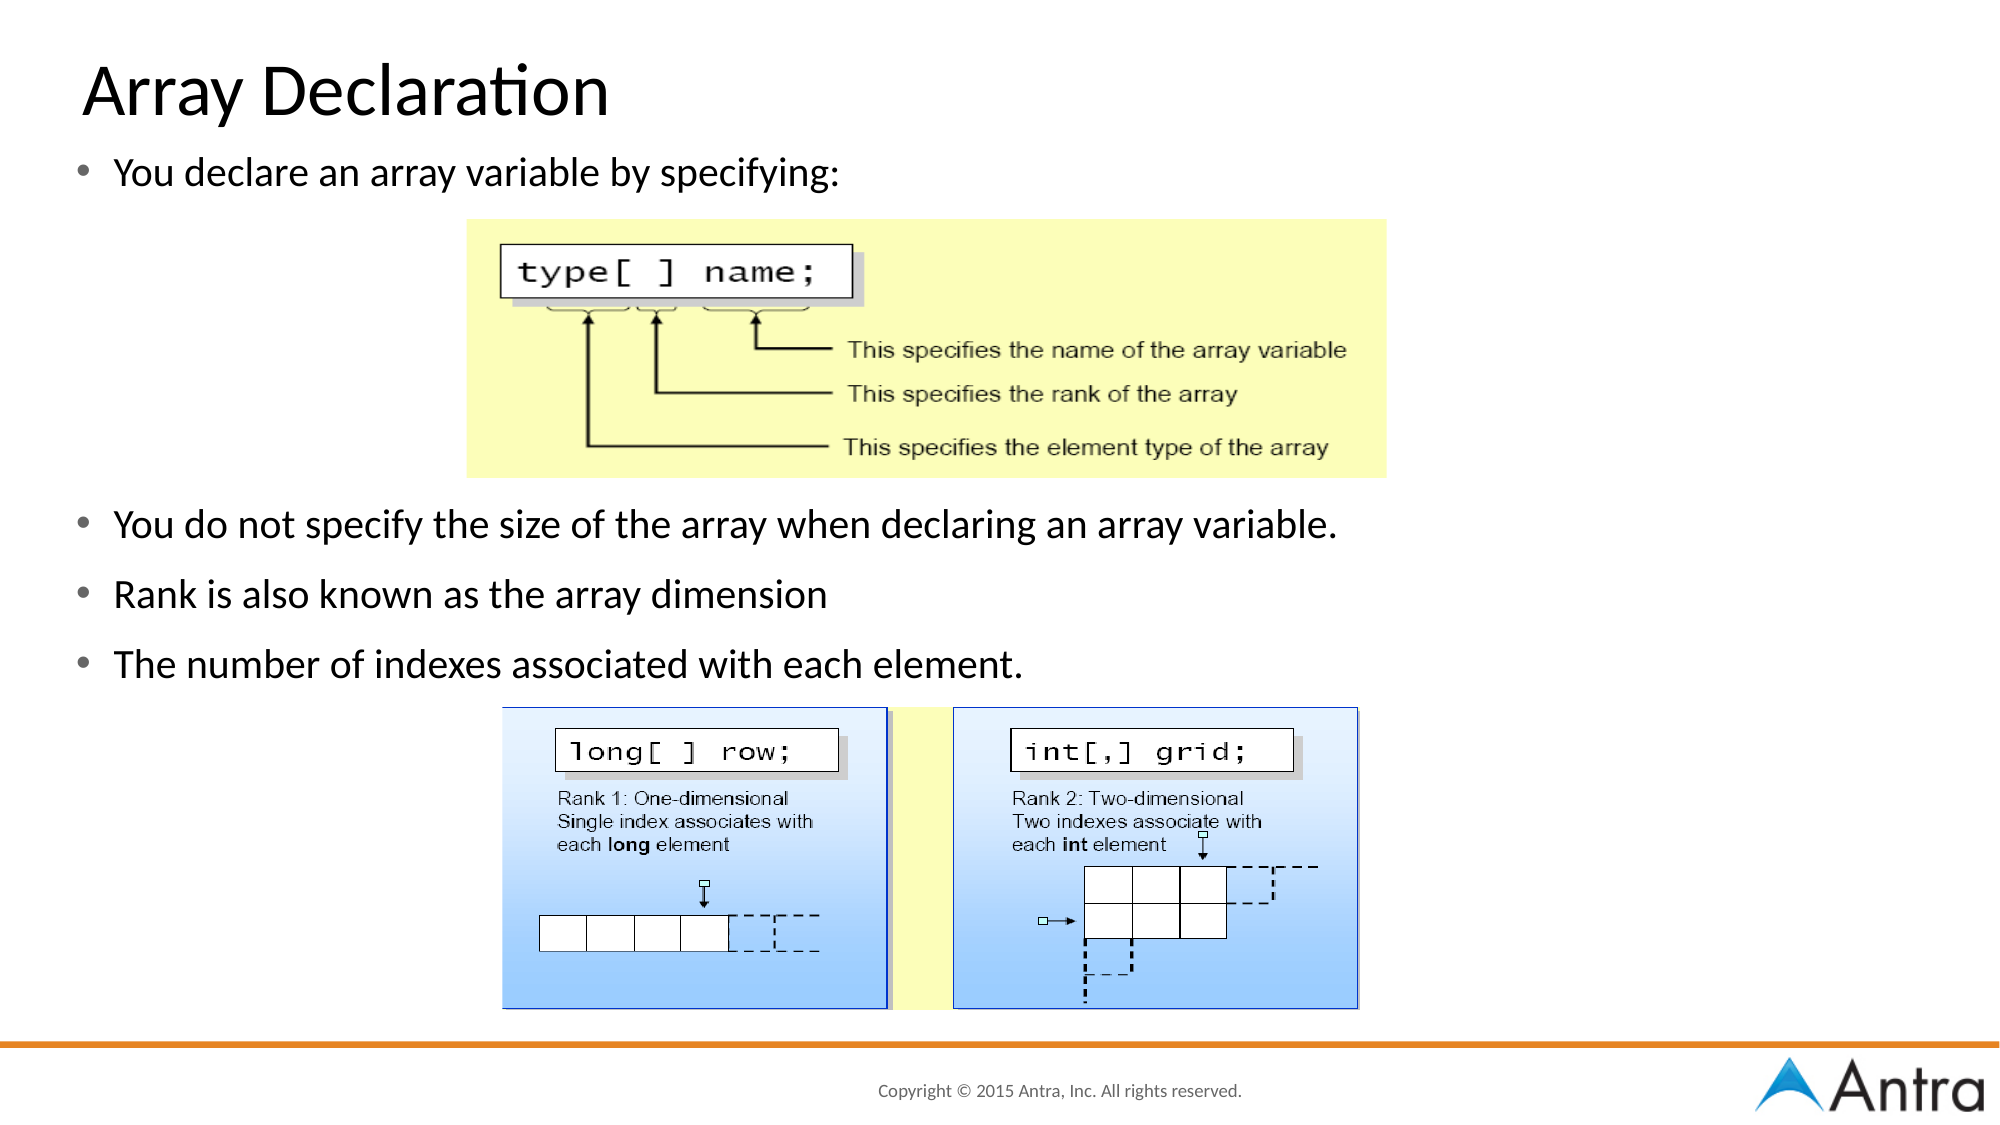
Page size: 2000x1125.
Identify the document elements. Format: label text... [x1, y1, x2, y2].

text_box You do not specify the size of the array when declaring an array variable. Rank is also known as the array dimension The number of indexes associated with each element. [76, 502, 1952, 730]
picture [502, 707, 1361, 1011]
picture [1744, 1048, 1994, 1122]
picture [466, 219, 1387, 478]
list You declare an array variable by specifying: [76, 149, 1952, 211]
title Array Declaration [82, 52, 1908, 130]
